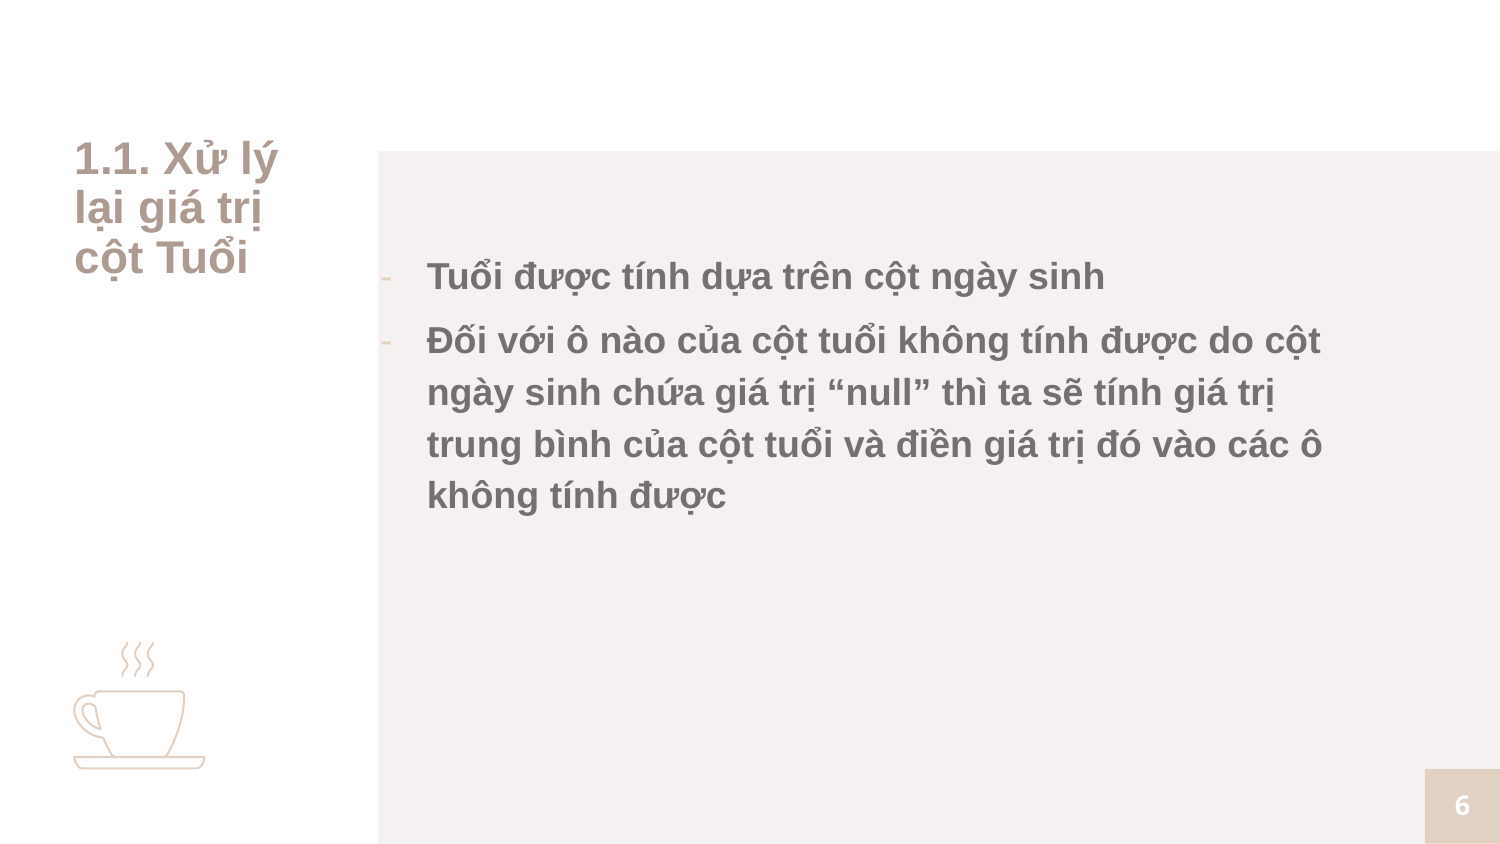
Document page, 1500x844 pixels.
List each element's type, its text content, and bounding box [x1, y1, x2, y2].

list Tuổi được tính dựa trên cột ngày sinh Đối với ô nào của cột tuổi không tính được do cột ngày sinh chứa giá trị “null” thì ta sẽ tính giá trị trung bình của cột tuổi và điền giá trị đó vào các ô không tính được [379, 200, 1352, 744]
slide_number 6 [1425, 769, 1500, 844]
title 1.1. Xử lý lại giá trị cột Tuổi [74, 135, 342, 769]
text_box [74, 642, 205, 769]
